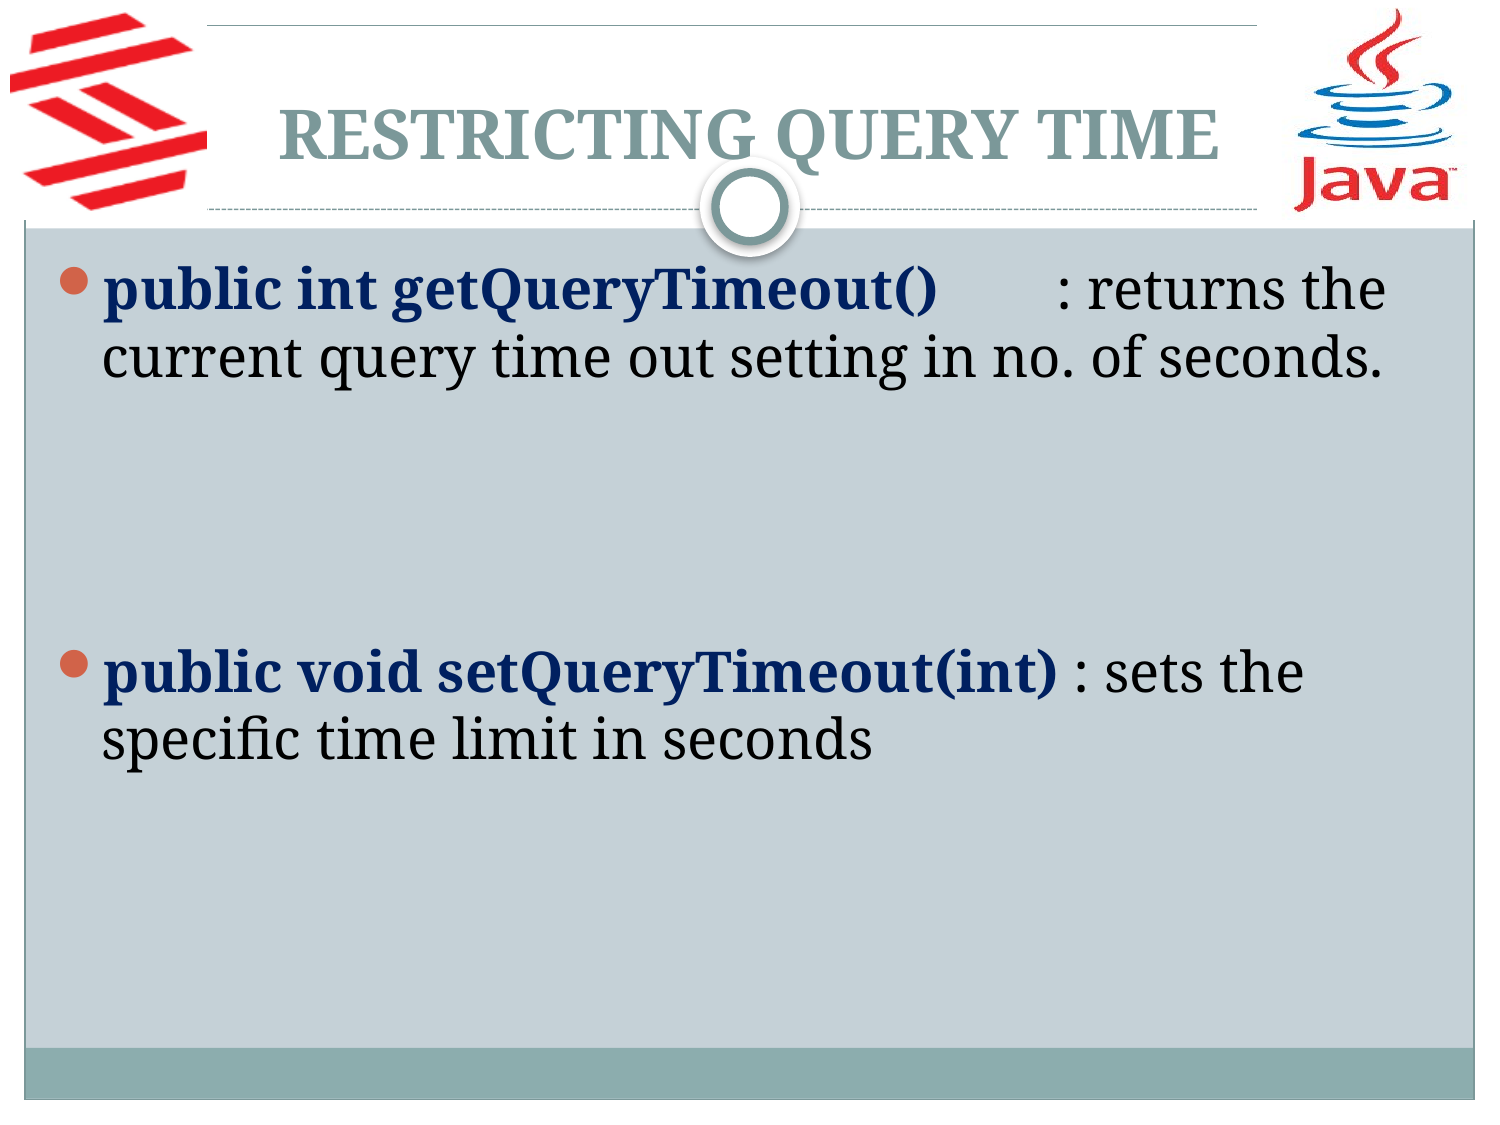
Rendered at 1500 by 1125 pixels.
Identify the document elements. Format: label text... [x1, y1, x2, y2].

title RESTRICTING QUERY TIME [213, 19, 1250, 182]
picture [1257, 0, 1483, 221]
picture [10, 11, 207, 221]
list public int getQueryTimeout() : returns the current query time out setting in no. of seconds. public void setQueryTimeout(int) : sets the specific time limit in seconds [41, 246, 1471, 1083]
